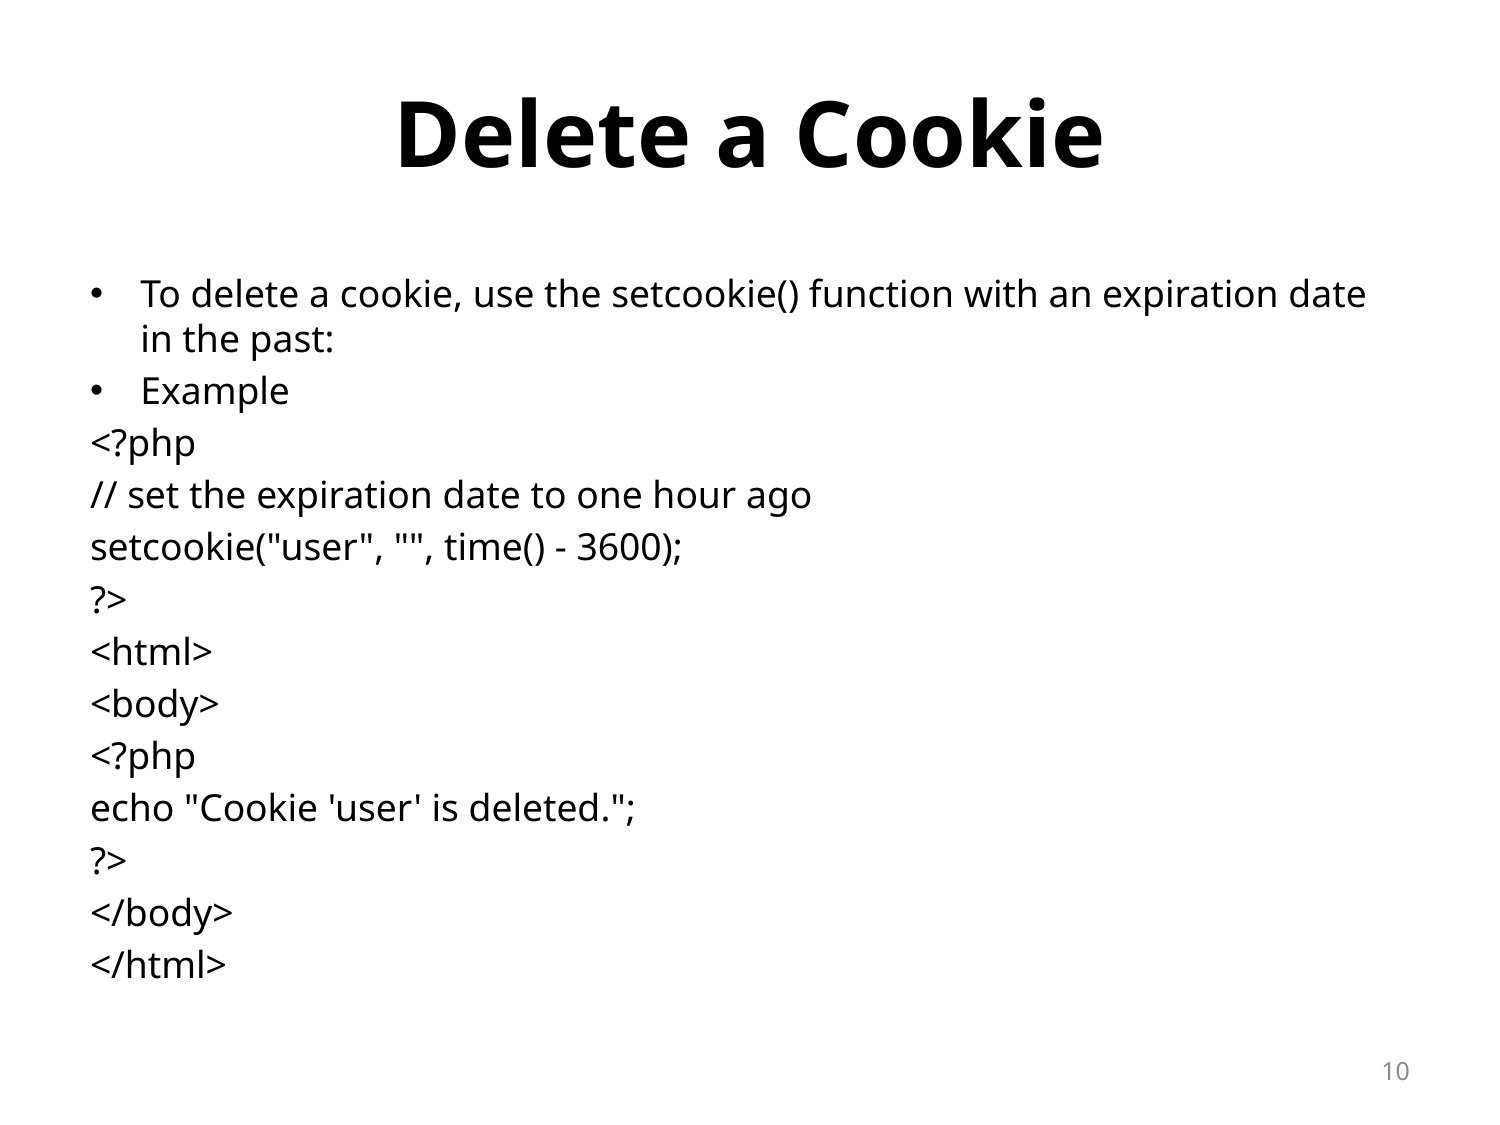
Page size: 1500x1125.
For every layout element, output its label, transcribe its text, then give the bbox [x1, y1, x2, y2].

slide_number 10 [1074, 1042, 1425, 1103]
list To delete a cookie, use the setcookie() function with an expiration date in the past: Example <?php // set the expiration date to one hour ago setcookie("user", "", time() - 3600); ?> <html> <body> <?php echo "Cookie 'user' is deleted."; ?> </body> </html> [75, 262, 1425, 1005]
title Delete a Cookie [75, 37, 1425, 225]
